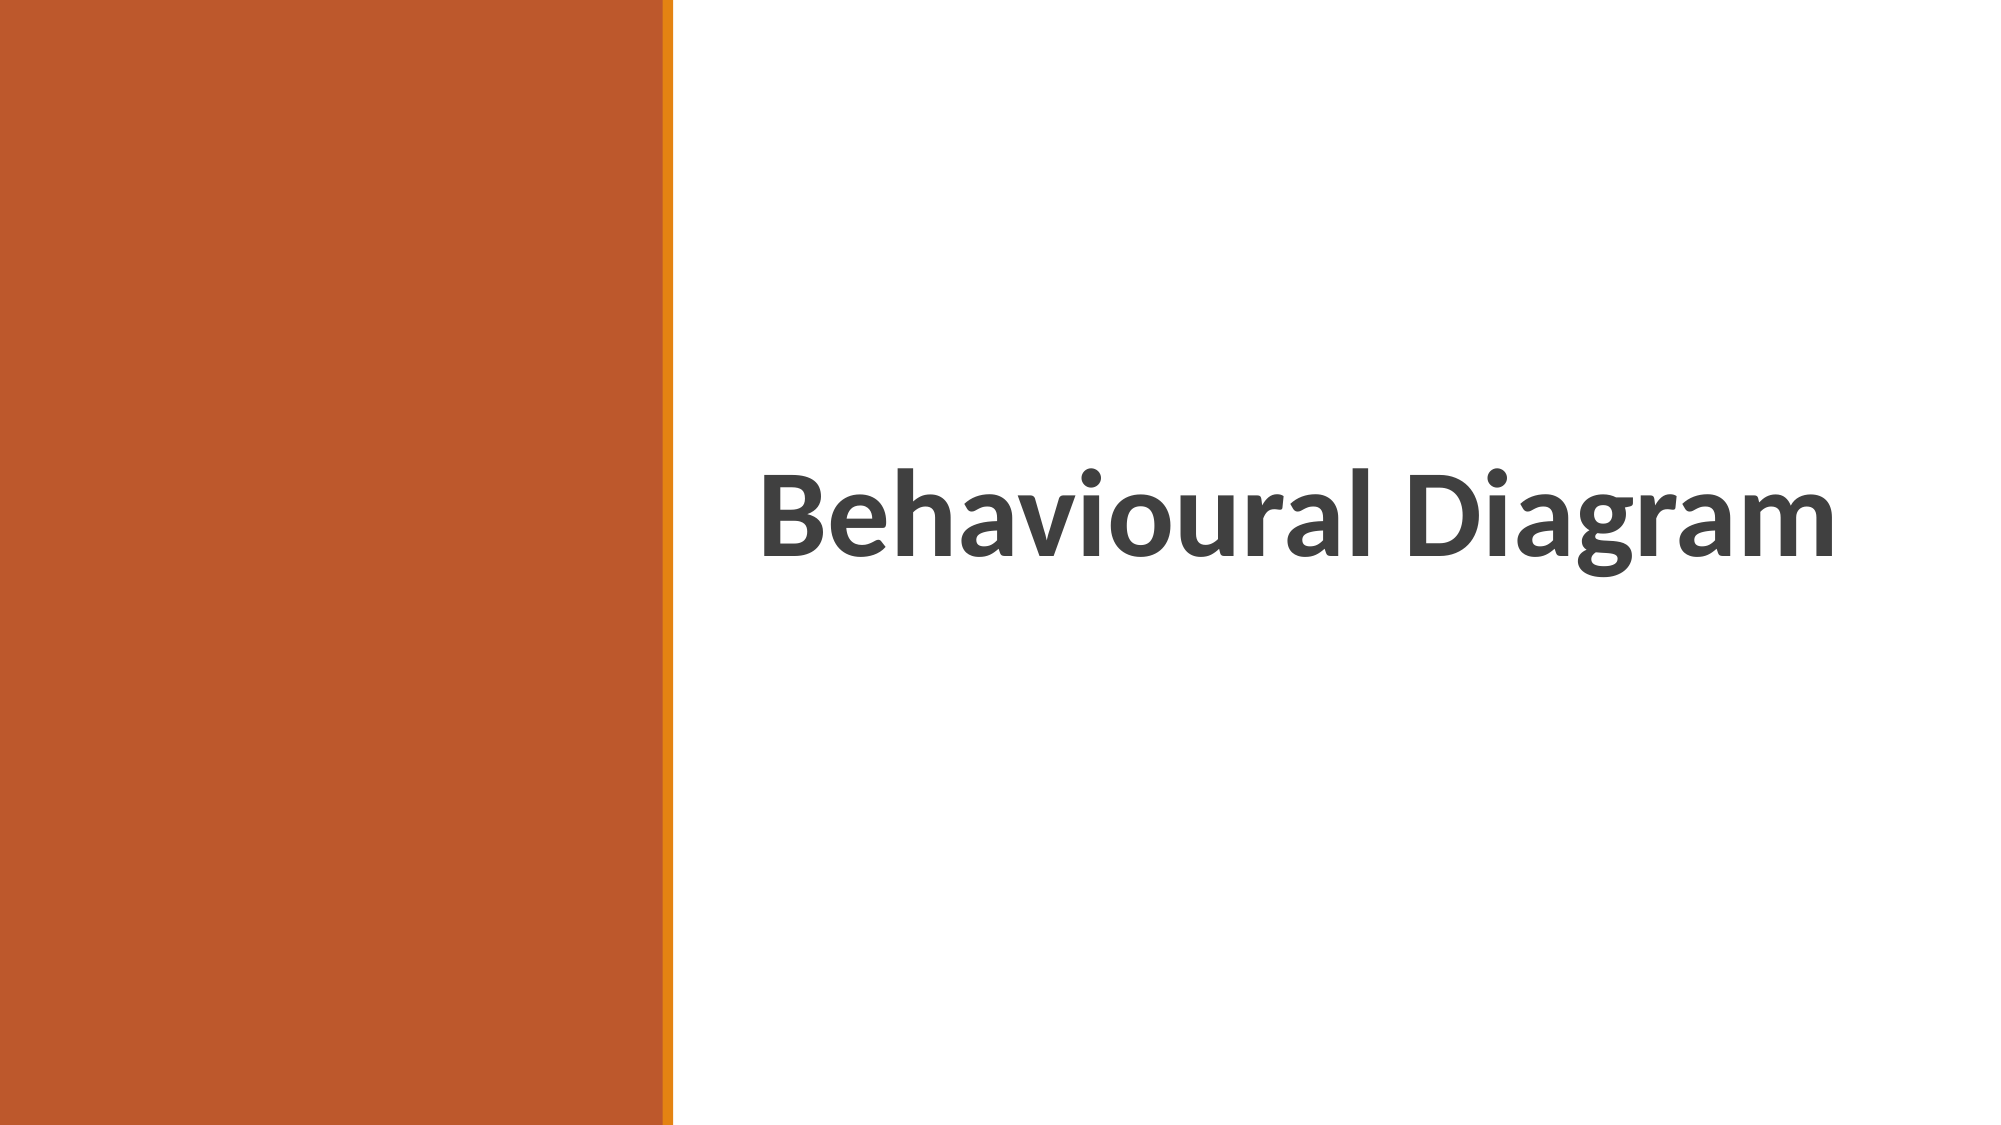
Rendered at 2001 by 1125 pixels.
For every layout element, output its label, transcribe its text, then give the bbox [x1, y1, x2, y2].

list Behavioural Diagram [729, 441, 1933, 759]
